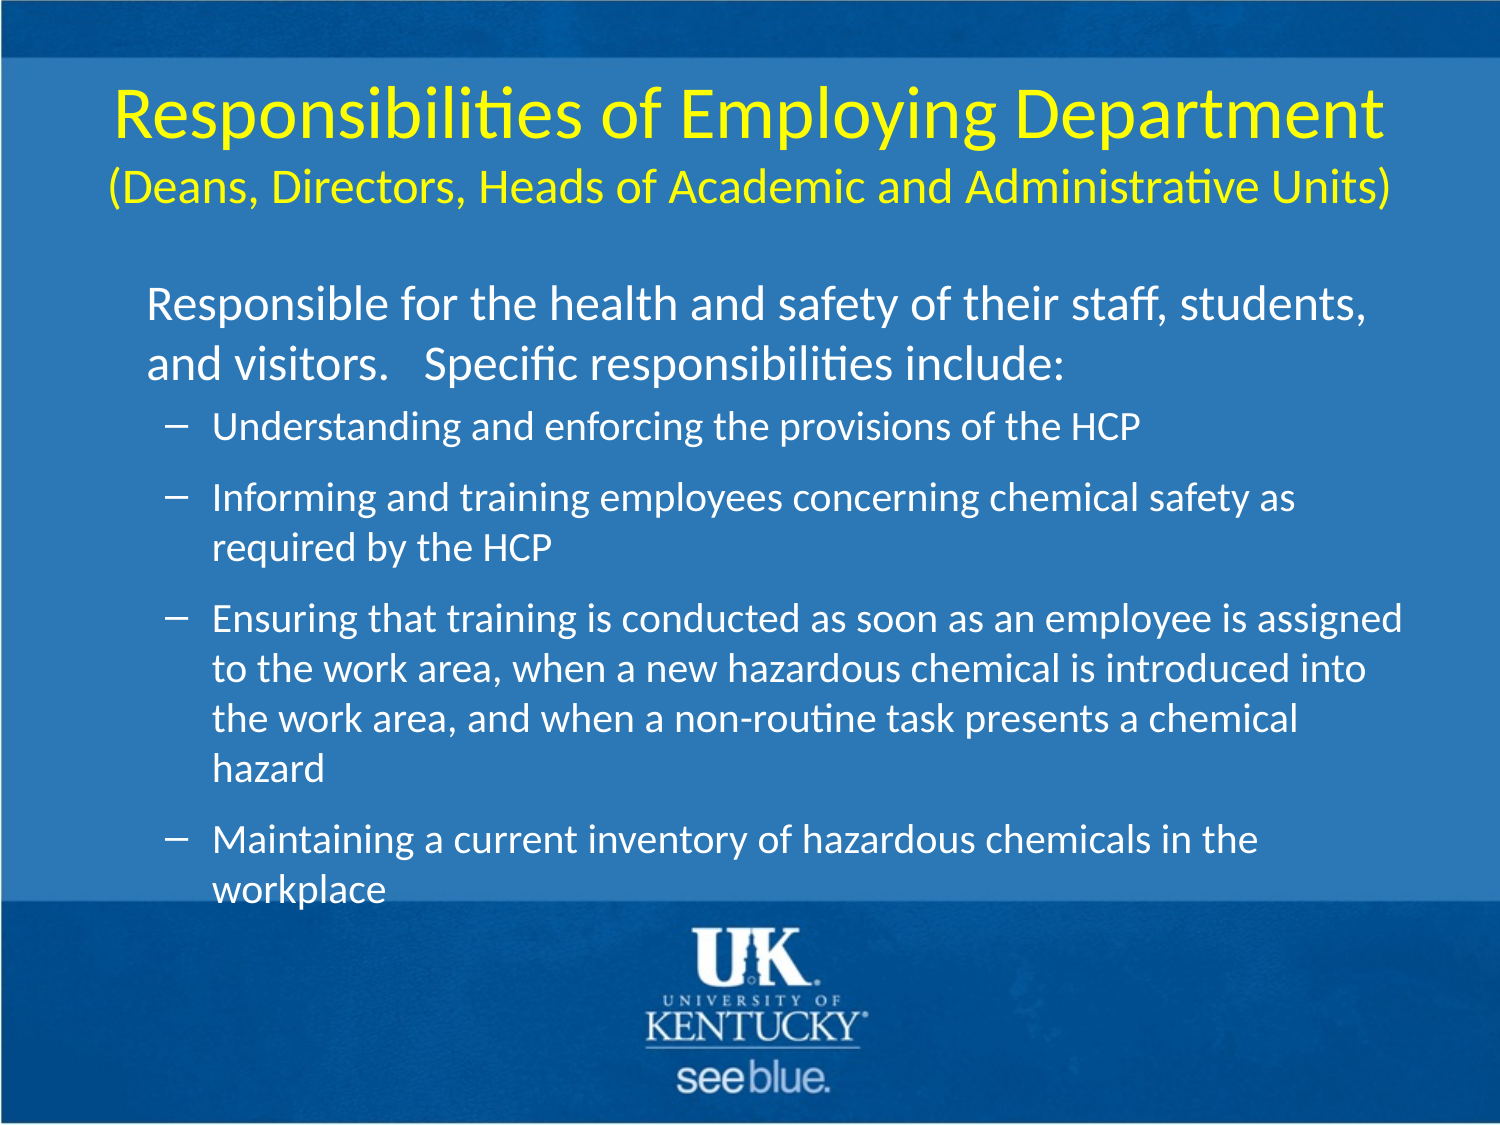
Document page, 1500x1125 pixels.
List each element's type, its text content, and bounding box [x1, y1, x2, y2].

picture [0, 0, 1500, 1125]
list Responsible for the health and safety of their staff, students, and visitors. Specific responsibilities include: Understanding and enforcing the provisions of the HCP Informing and training employees concerning chemical safety as required by the HCP Ensuring that training is conducted as soon as an employee is assigned to the work area, when a new hazardous chemical is introduced into the work area, and when a non-routine task presents a chemical hazard Maintaining a current inventory of hazardous chemicals in the workplace [75, 262, 1425, 1005]
title Responsibilities of Employing Department (Deans, Directors, Heads of Academic and Administrative Units) [75, 45, 1425, 233]
